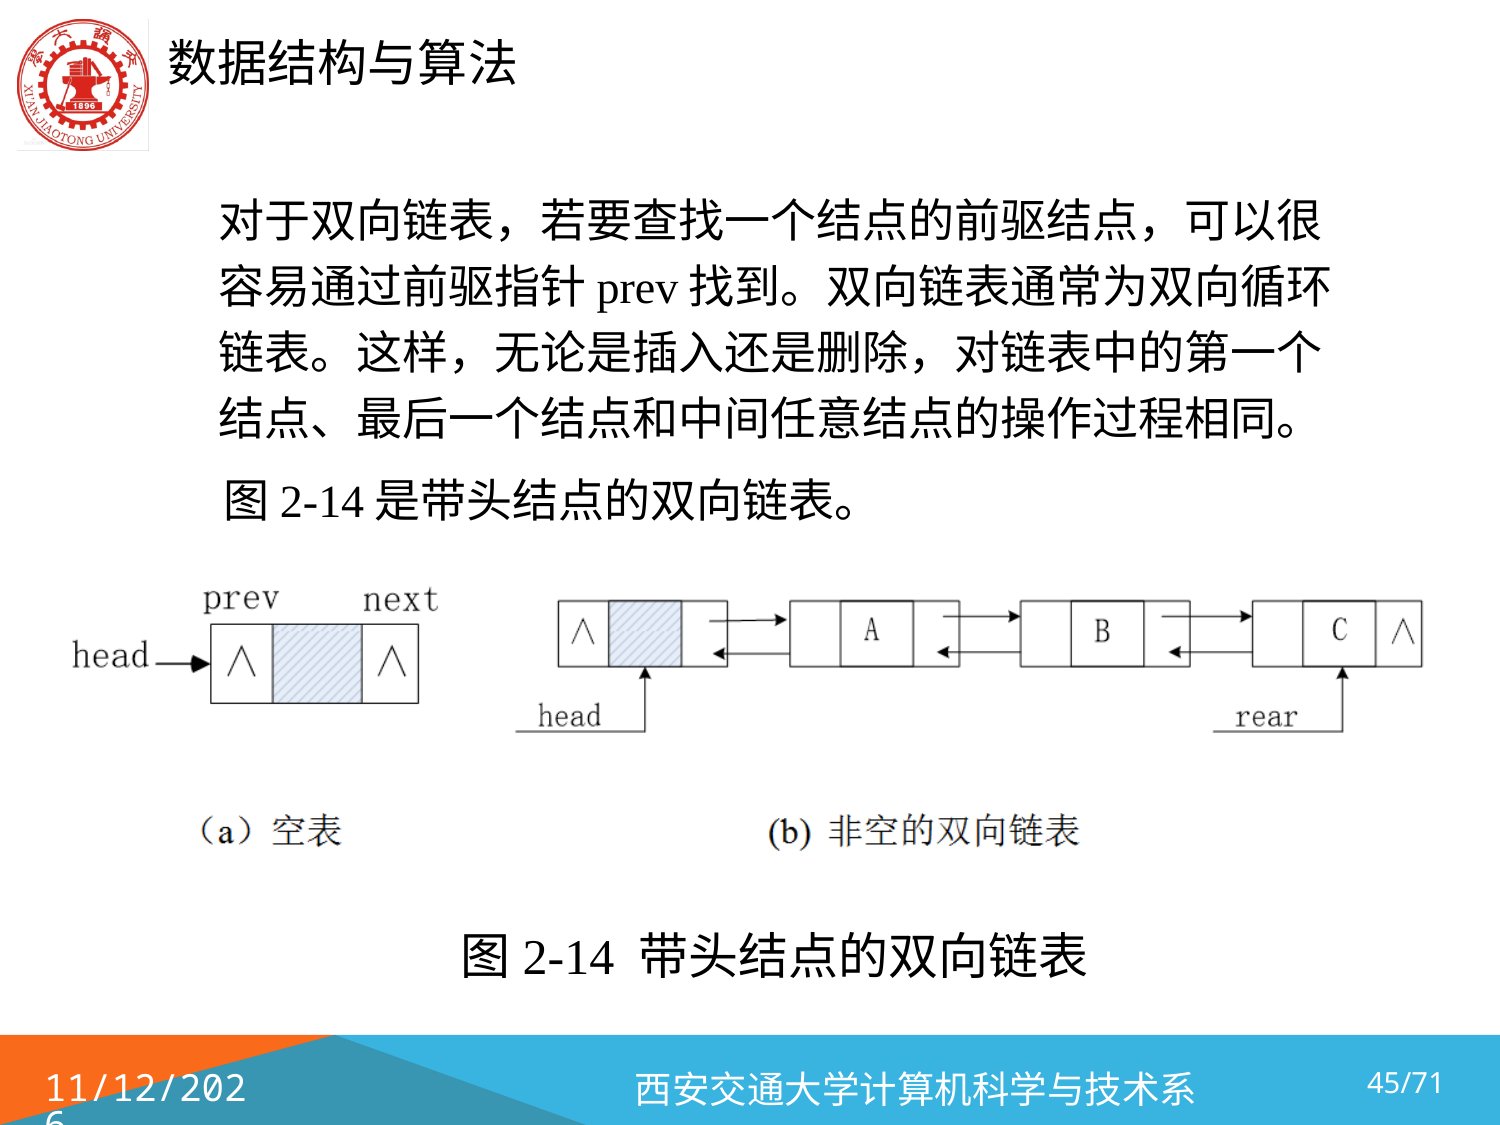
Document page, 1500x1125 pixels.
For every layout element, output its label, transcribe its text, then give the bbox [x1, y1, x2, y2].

picture [17, 19, 149, 151]
text_box 图2-14 带头结点的双向链表 [445, 916, 1104, 992]
picture [59, 566, 1441, 871]
list 对于双向链表，若要查找一个结点的前驱结点，可以很容易通过前驱指针prev找到。双向链表通常为双向循环链表。这样，无论是插入还是删除，对链表中的第一个结点、最后一个结点和中间任意结点的操作过程相同。 图2-14是带头结点的双向链表。 [147, 172, 1382, 565]
